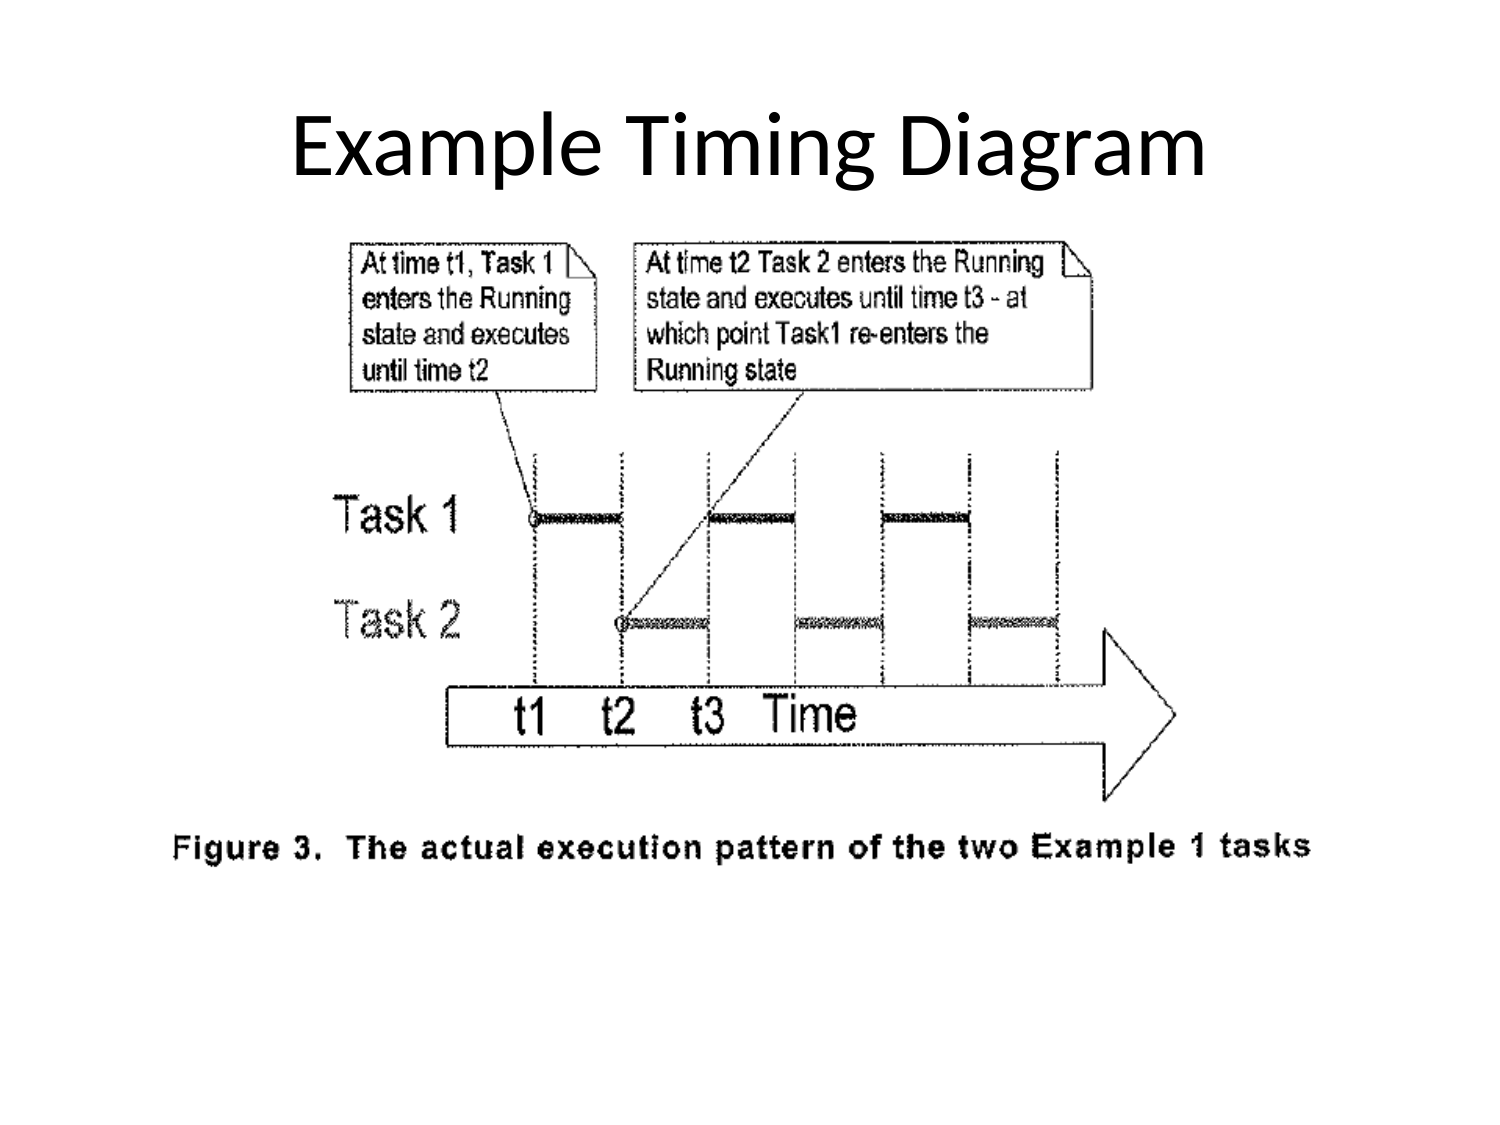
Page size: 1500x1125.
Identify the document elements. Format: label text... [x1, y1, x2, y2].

picture [150, 235, 1350, 890]
title Example Timing Diagram [75, 45, 1425, 233]
